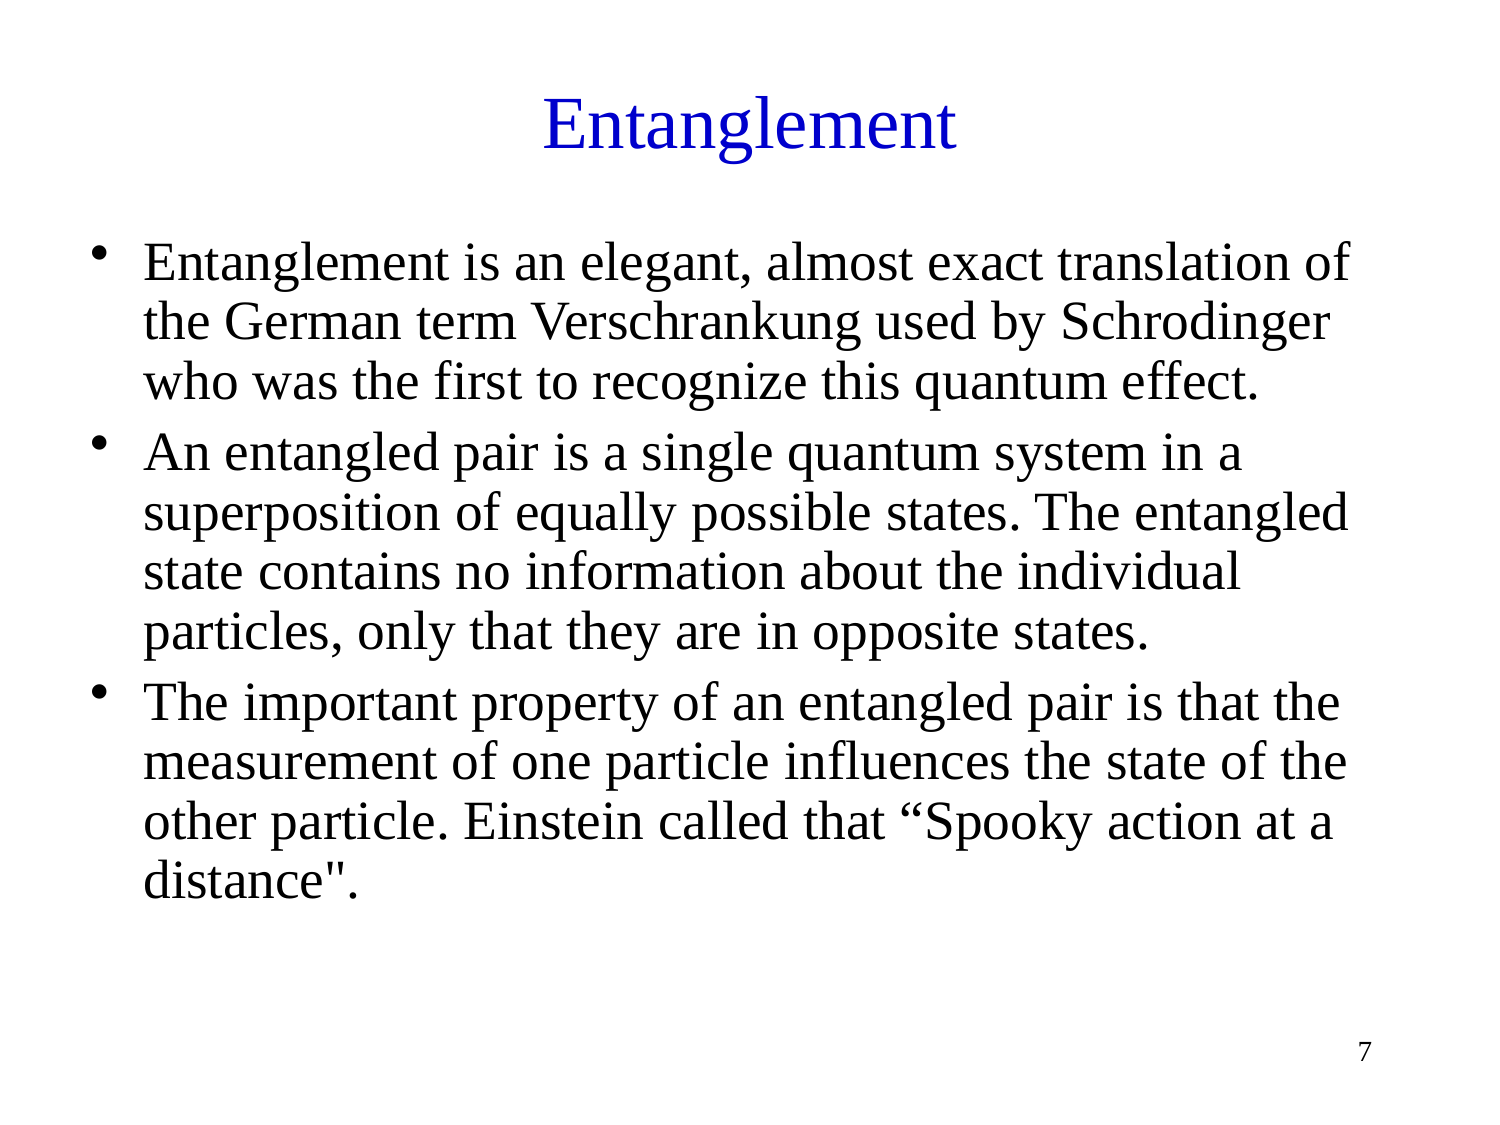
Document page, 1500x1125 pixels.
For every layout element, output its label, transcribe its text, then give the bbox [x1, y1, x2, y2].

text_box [249, 187, 1251, 938]
title Entanglement [74, 62, 1426, 176]
list Entanglement is an elegant, almost exact translation of the German term Verschrankung used by Schrodinger who was the first to recognize this quantum effect. An entangled pair is a single quantum system in a superposition of equally possible states. The entangled state contains no information about the individual particles, only that they are in opposite states. The important property of an entangled pair is that the measurement of one particle influences the state of the other particle. Einstein called that “Spooky action at a distance". [74, 224, 1426, 1001]
slide_number 7 [1074, 1024, 1388, 1101]
